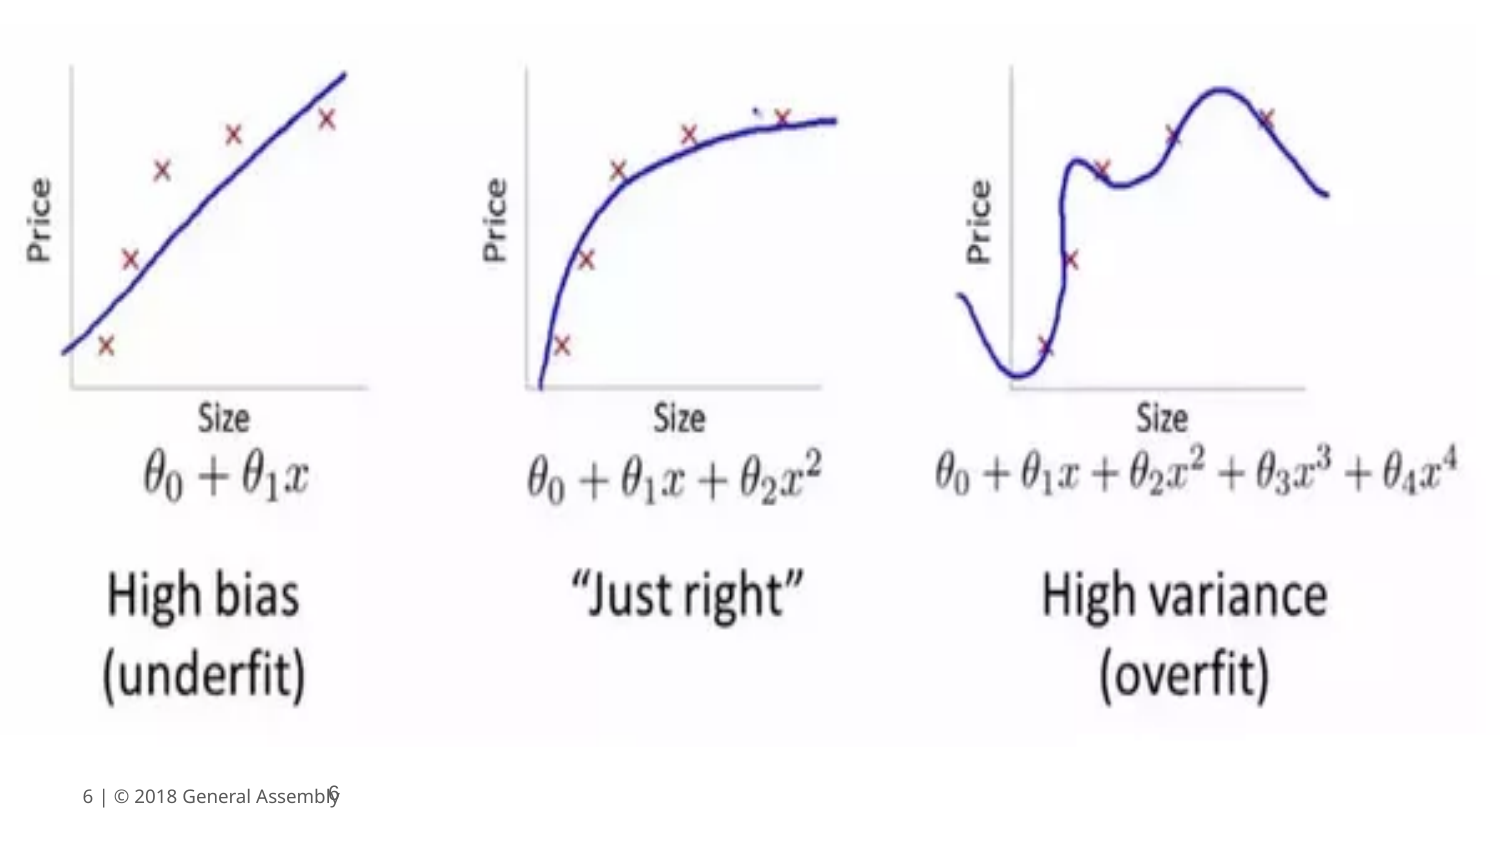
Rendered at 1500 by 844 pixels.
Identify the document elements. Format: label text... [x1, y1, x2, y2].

picture [0, 24, 1500, 747]
slide_number ‹#› | © 2018 General Assembly [23, 764, 355, 830]
